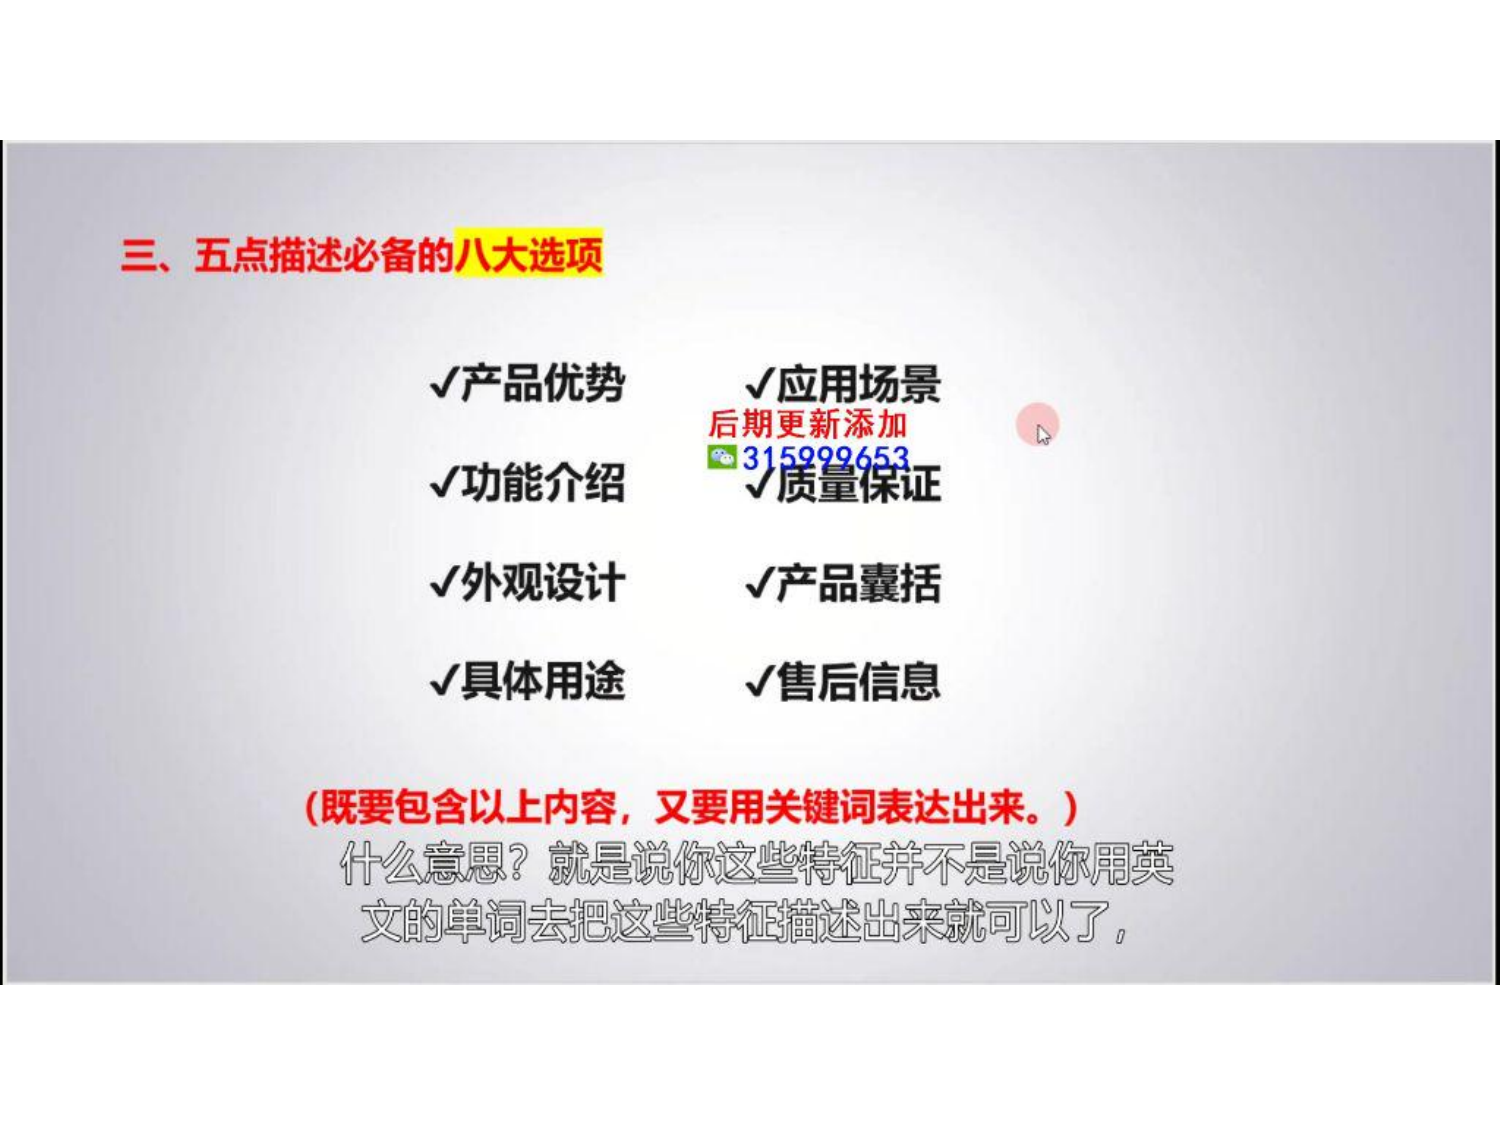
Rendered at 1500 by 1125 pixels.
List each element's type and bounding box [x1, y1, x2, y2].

picture [0, 140, 1500, 985]
